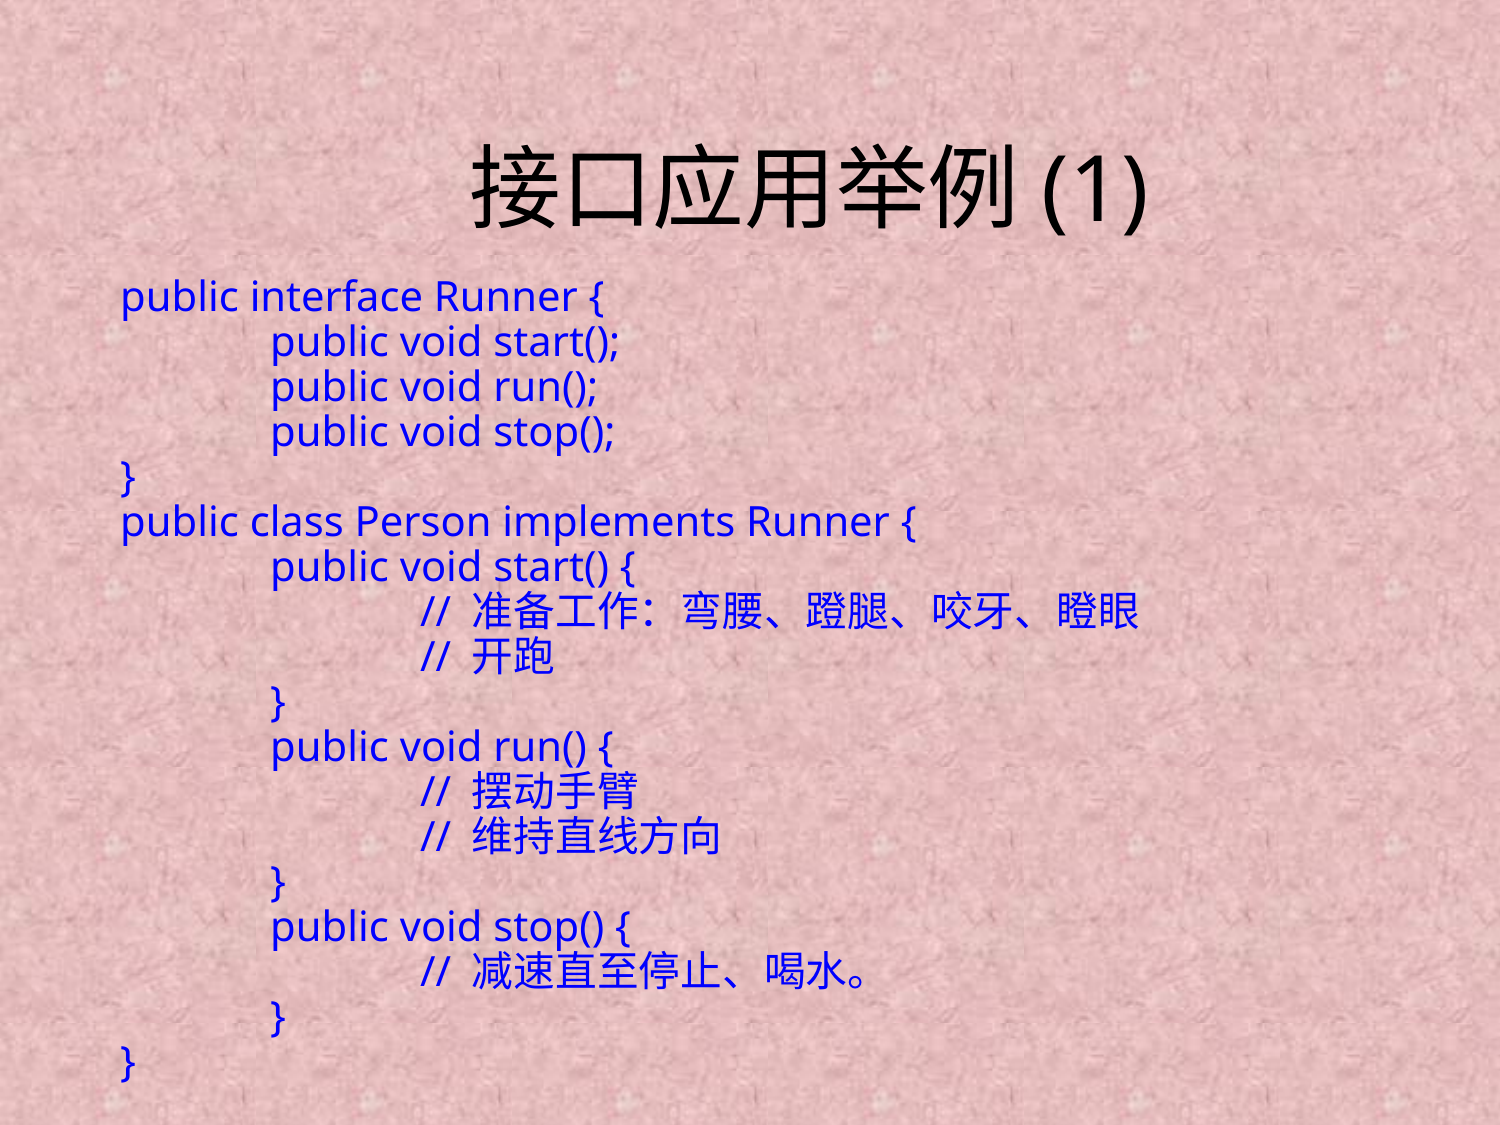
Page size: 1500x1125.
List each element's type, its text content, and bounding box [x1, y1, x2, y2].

picture [0, 0, 1500, 1125]
title 接口应用举例(1) [171, 91, 1447, 279]
text_box public interface Runner { public void start(); public void run(); public void stop(); } public class Person implements Runner { public void start() { // 准备工作：弯腰、蹬腿、咬牙、瞪眼 // 开跑 } public void run() { // 摆动手臂 // 维持直线方向 } public void stop() { // 减速直至停止、喝水。 } } [105, 267, 1256, 1093]
